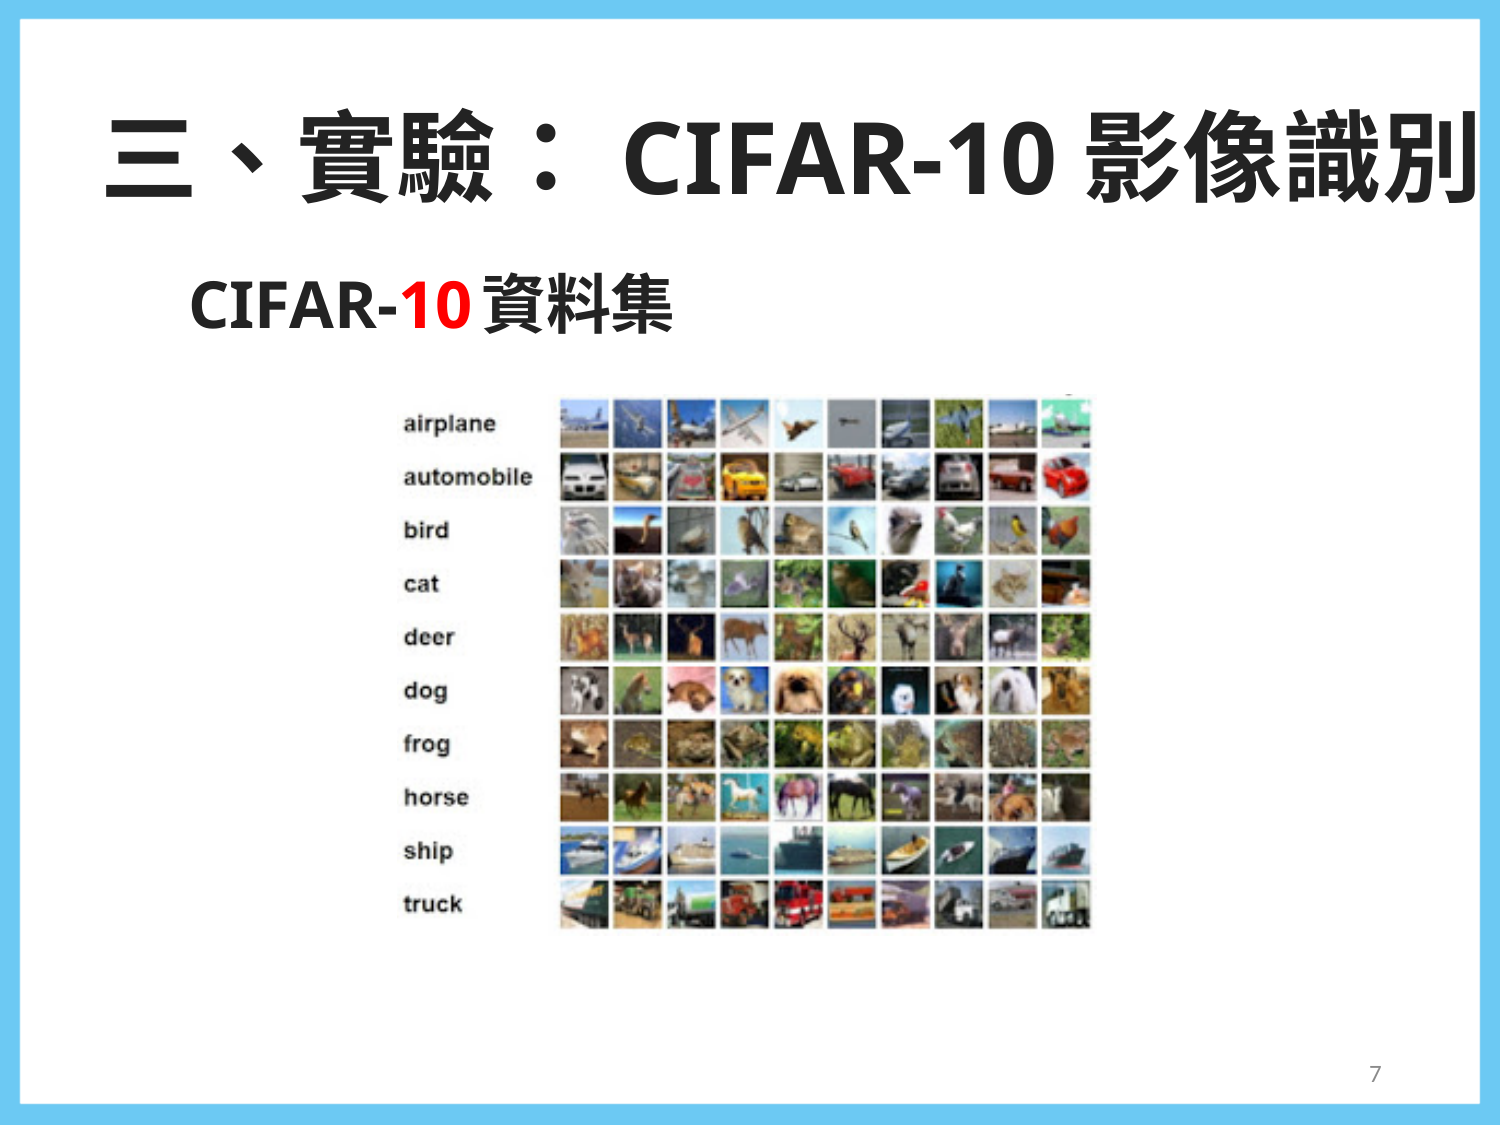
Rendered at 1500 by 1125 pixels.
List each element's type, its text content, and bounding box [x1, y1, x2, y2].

text_box CIFAR-10資料集 [168, 251, 696, 351]
slide_number 7 [1059, 1042, 1397, 1103]
picture [0, 0, 1500, 1125]
text_box 三、實驗：CIFAR-10影像識別 [85, 75, 1500, 223]
